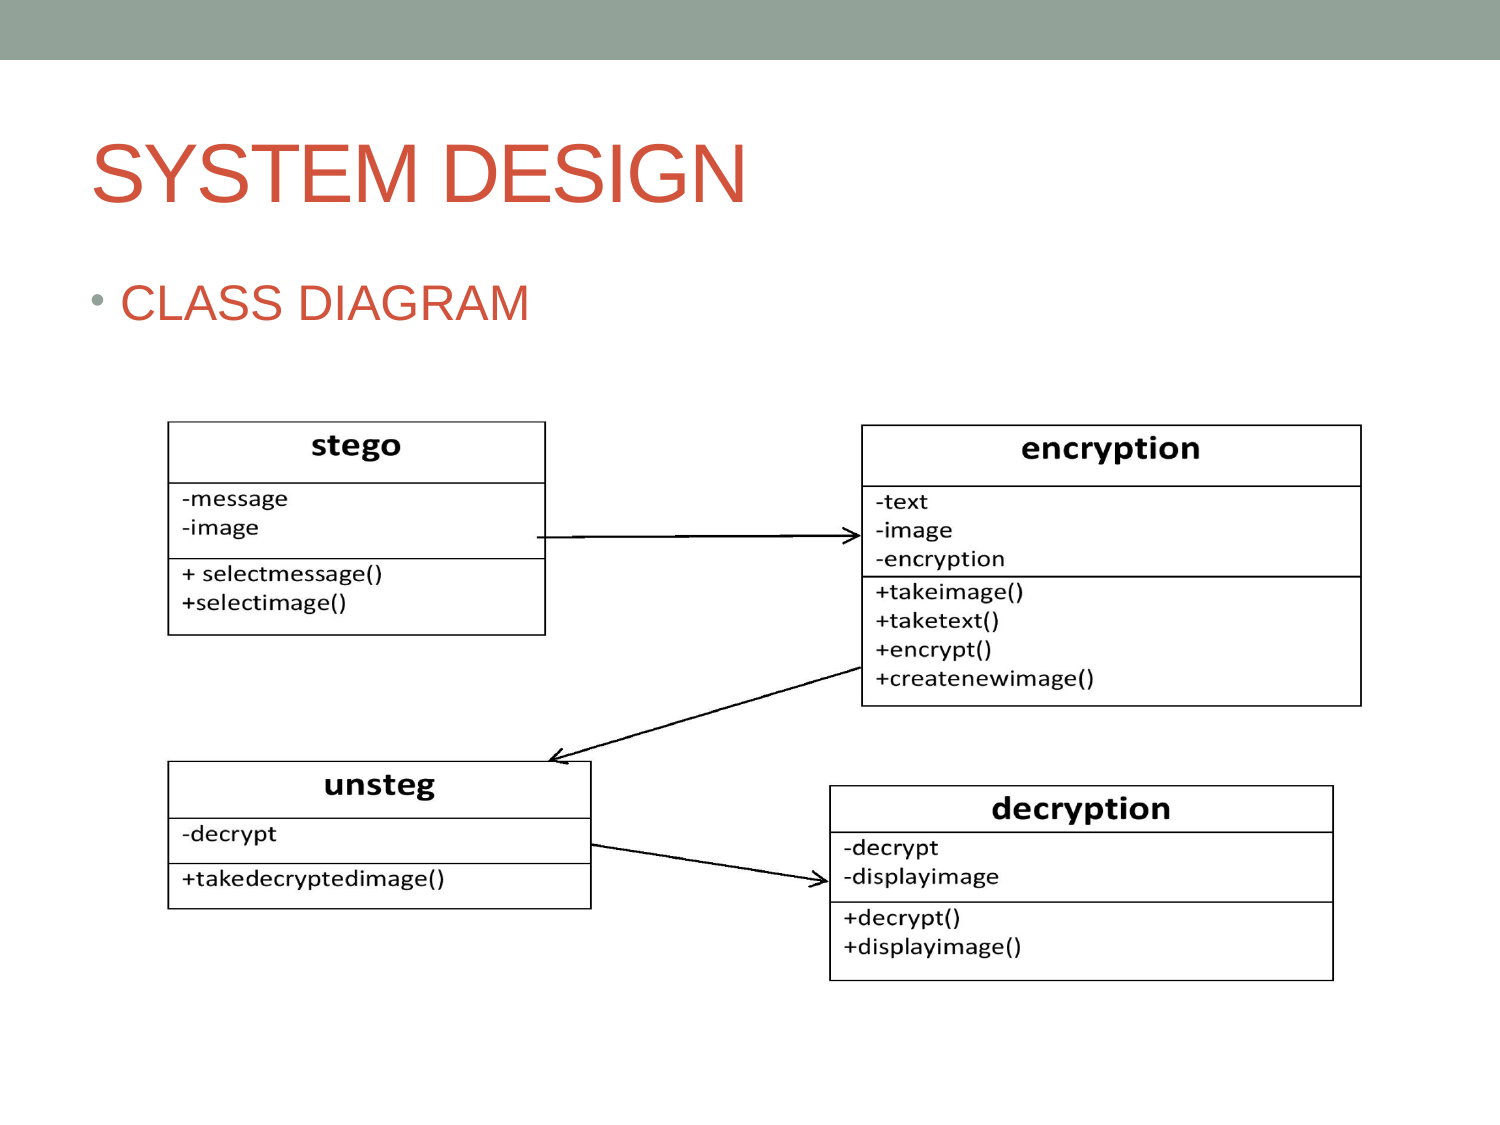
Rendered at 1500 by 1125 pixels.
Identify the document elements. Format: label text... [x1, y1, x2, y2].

title SYSTEM DESIGN [75, 87, 1425, 250]
picture [0, 349, 1500, 1125]
list CLASS DIAGRAM [75, 262, 1425, 346]
